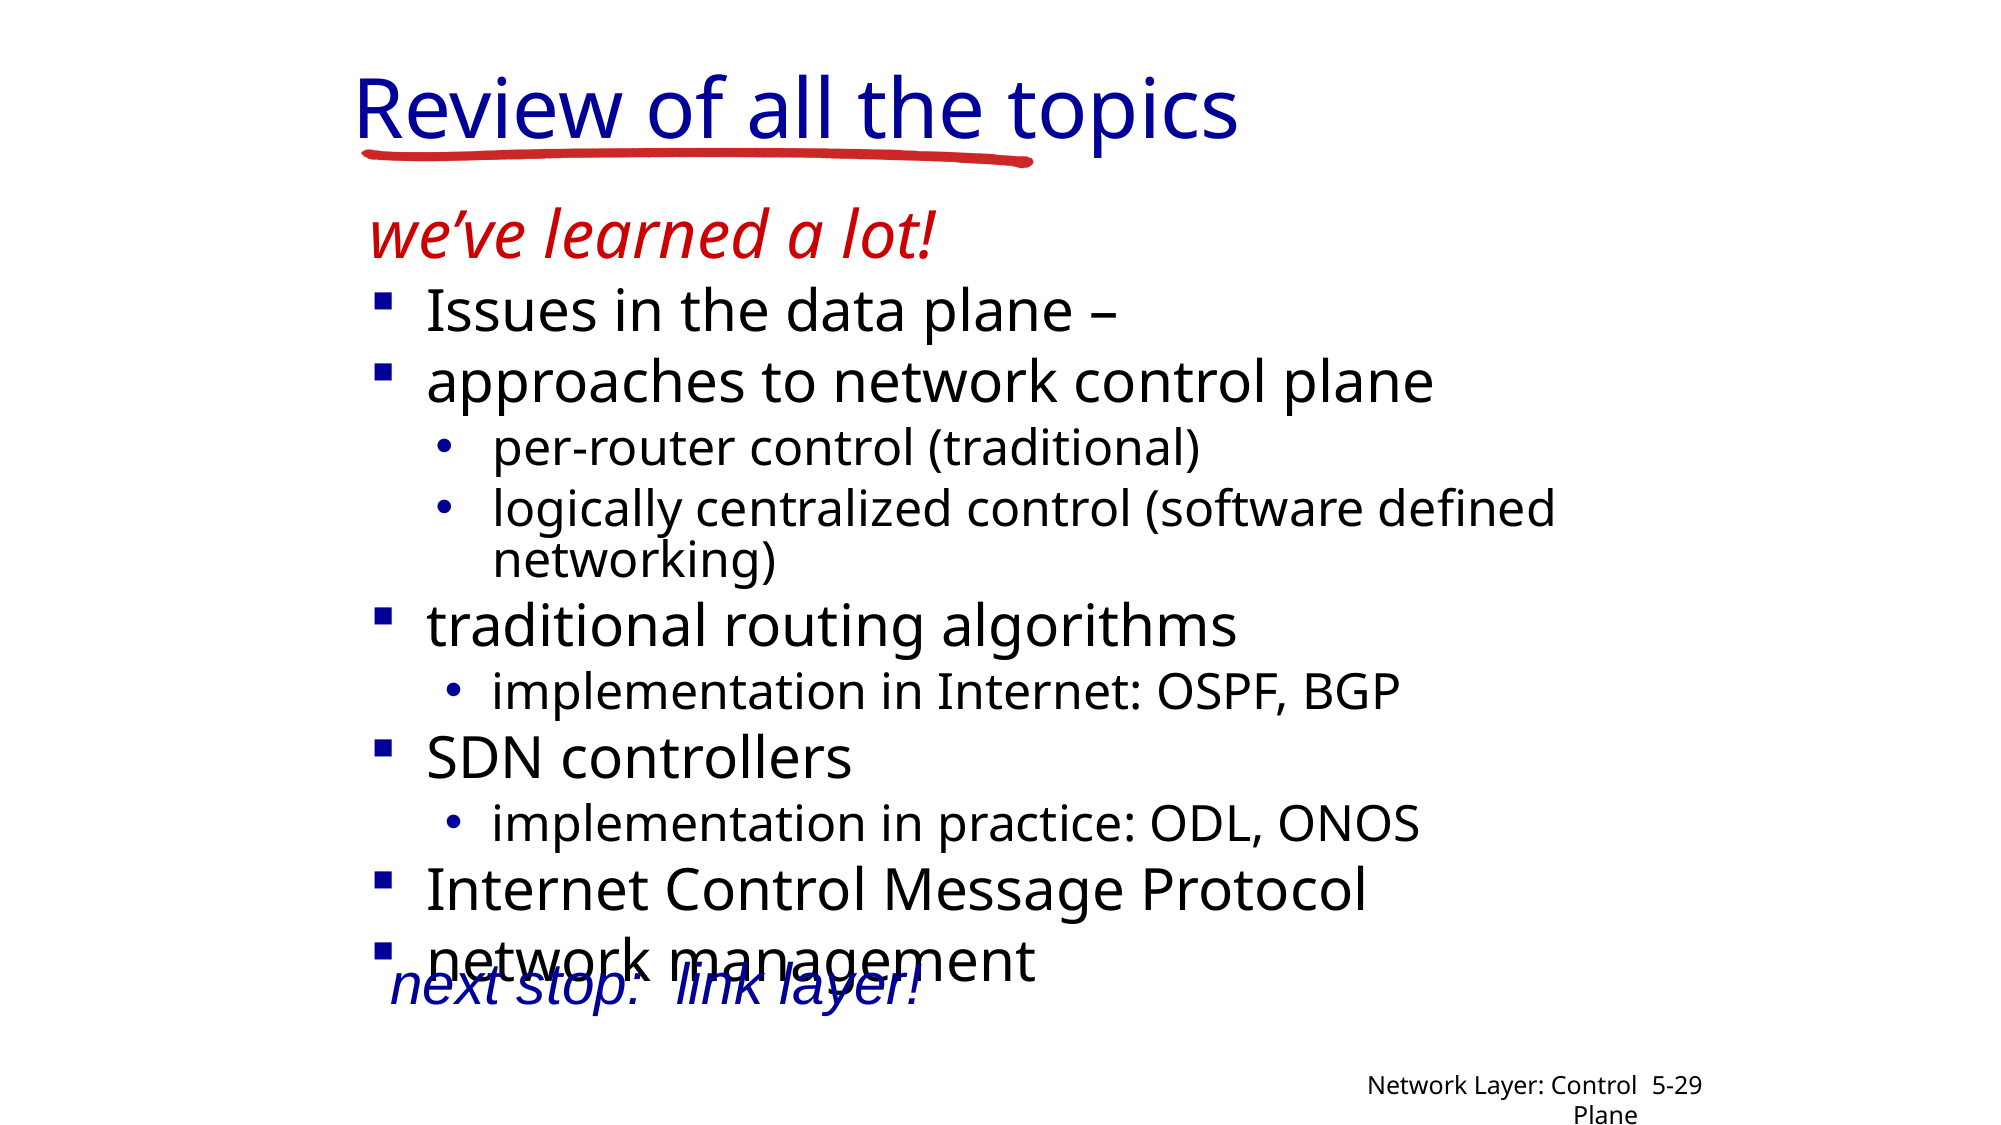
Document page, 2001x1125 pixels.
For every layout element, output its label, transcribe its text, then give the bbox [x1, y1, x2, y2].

picture [358, 141, 1042, 174]
footer Network Layer: Control Plane [1295, 1062, 1654, 1102]
title Review of all the topics [337, 11, 1613, 199]
list we’ve learned a lot! Issues in the data plane – approaches to network control plane per-router control (traditional) logically centralized control (software defined networking) traditional routing algorithms implementation in Internet: OSPF, BGP SDN controllers implementation in practice: ODL, ONOS Internet Control Message Protocol network management [355, 196, 1750, 801]
slide_number 5-29 [1637, 1062, 1728, 1107]
text_box next stop: link layer! [375, 938, 939, 1024]
